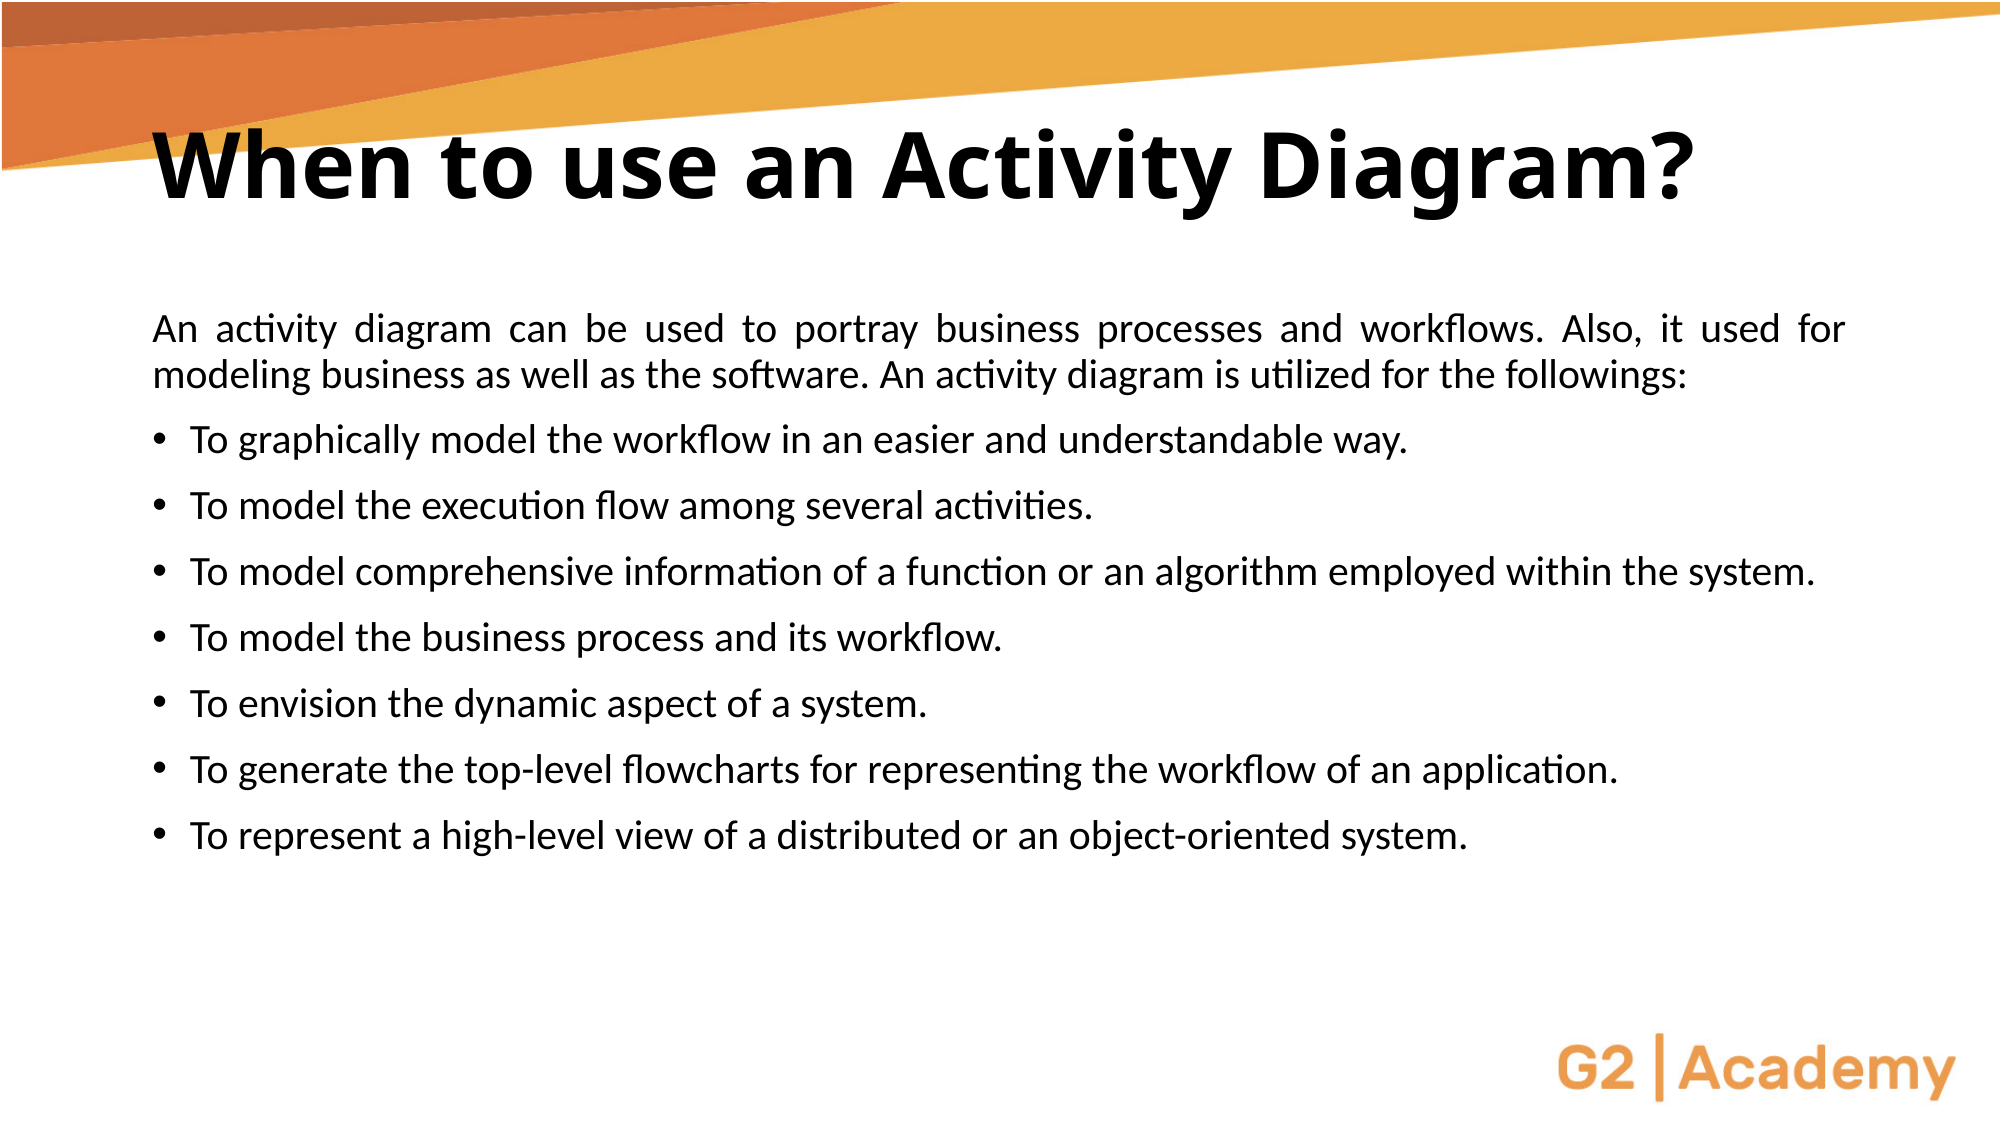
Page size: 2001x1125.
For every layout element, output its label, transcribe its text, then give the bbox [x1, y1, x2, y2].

picture [1, 2, 2000, 1125]
list An activity diagram can be used to portray business processes and workflows. Also, it used for modeling business as well as the software. An activity diagram is utilized for the followings: To graphically model the workflow in an easier and understandable way. To model the execution flow among several activities. To model comprehensive information of a function or an algorithm employed within the system. To model the business process and its workflow. To envision the dynamic aspect of a system. To generate the top-level flowcharts for representing the workflow of an application. To represent a high-level view of a distributed or an object-oriented system. [137, 299, 1863, 1014]
title When to use an Activity Diagram? [137, 59, 1863, 278]
